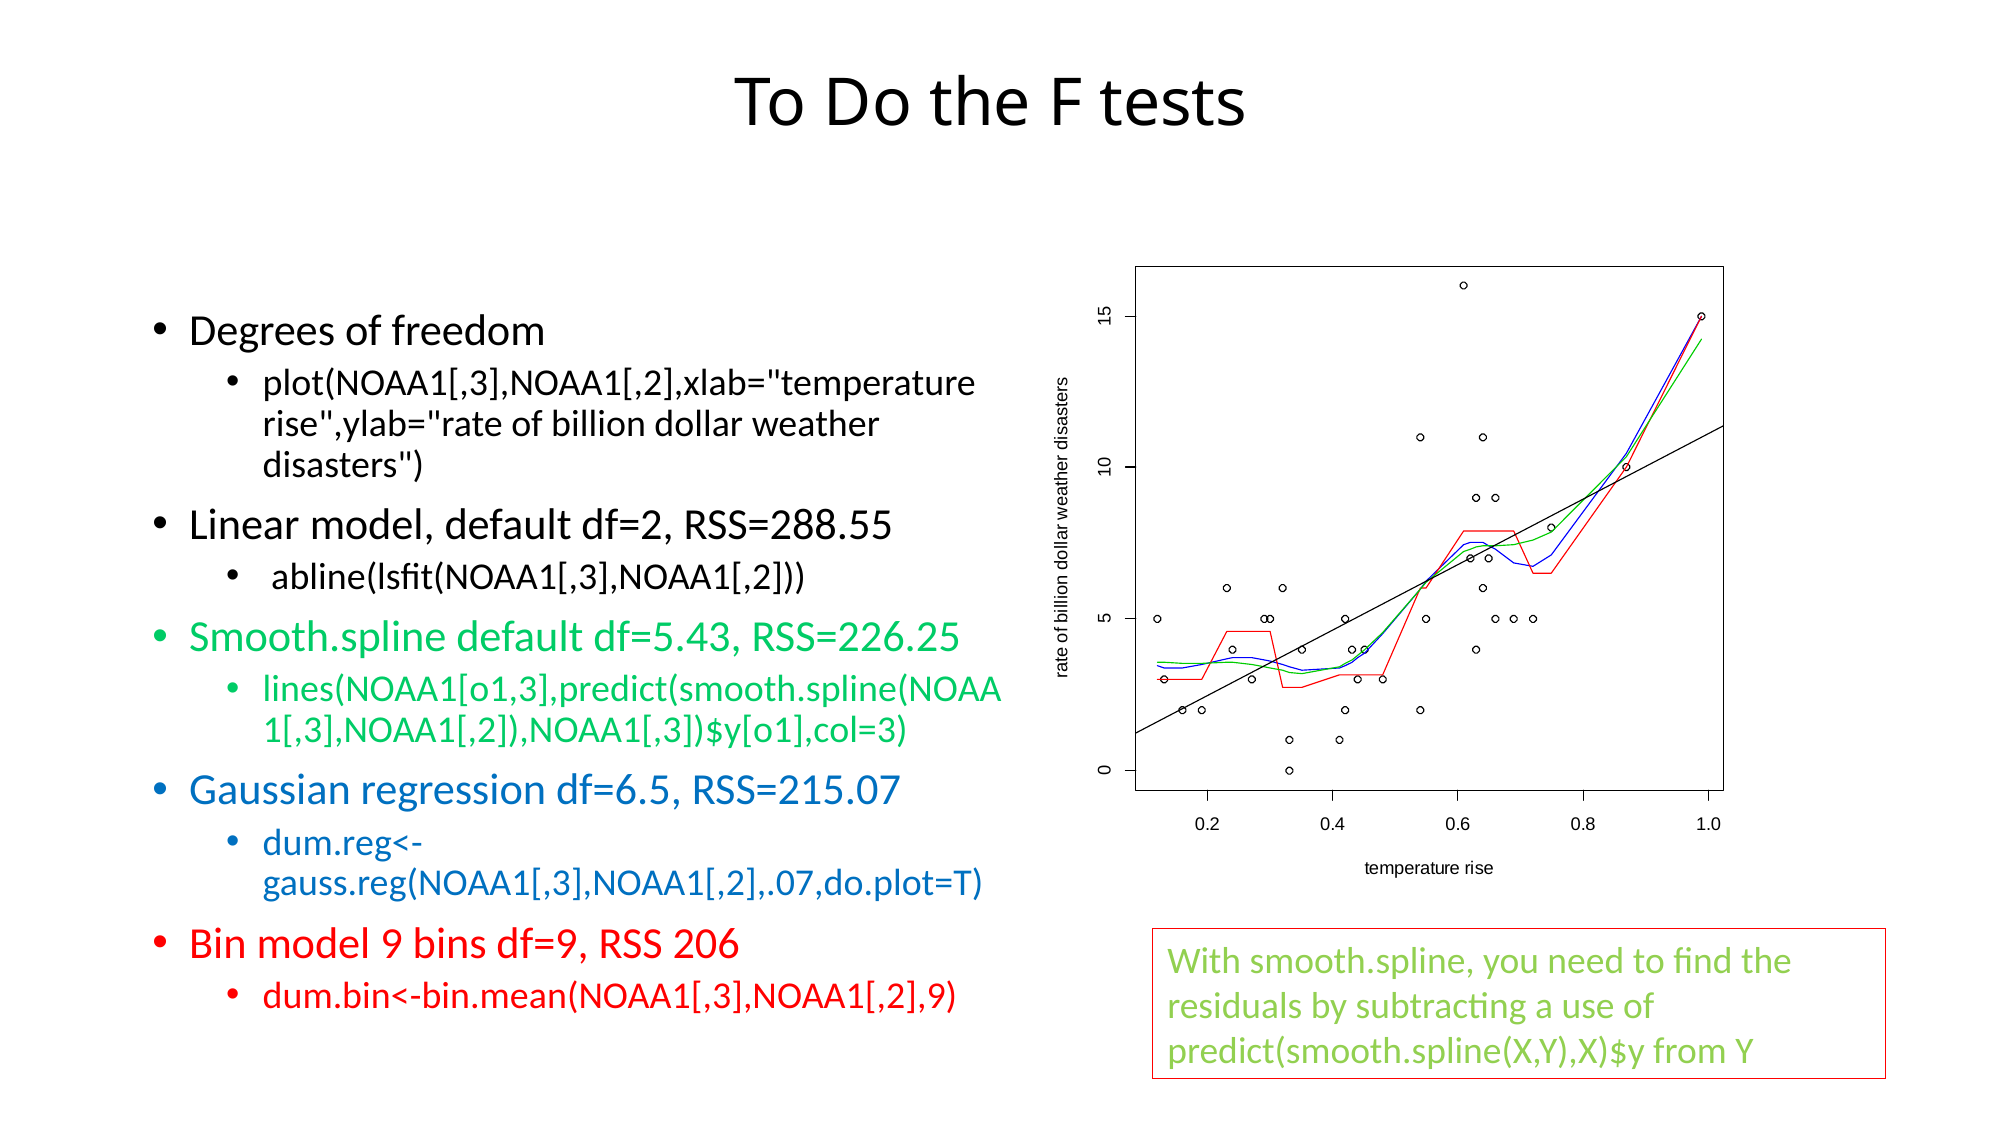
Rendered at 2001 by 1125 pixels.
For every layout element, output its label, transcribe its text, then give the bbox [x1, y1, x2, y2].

list Degrees of freedom plot(NOAA1[,3],NOAA1[,2],xlab="temperature rise",ylab="rate of billion dollar weather disasters") Linear model, default df=2, RSS=288.55 abline(lsfit(NOAA1[,3],NOAA1[,2])) Smooth.spline default df=5.43, RSS=226.25 lines(NOAA1[o1,3],predict(smooth.spline(NOAA1[,3],NOAA1[,2]),NOAA1[,3])$y[o1],col=3) Gaussian regression df=6.5, RSS=215.07 dum.reg<-gauss.reg(NOAA1[,3],NOAA1[,2],.07,do.plot=T) Bin model 9 bins df=9, RSS 206 dum.bin<-bin.mean(NOAA1[,3],NOAA1[,2],9) [137, 299, 1024, 1037]
picture [1046, 177, 1950, 1081]
title To Do the F tests [137, 59, 1863, 227]
